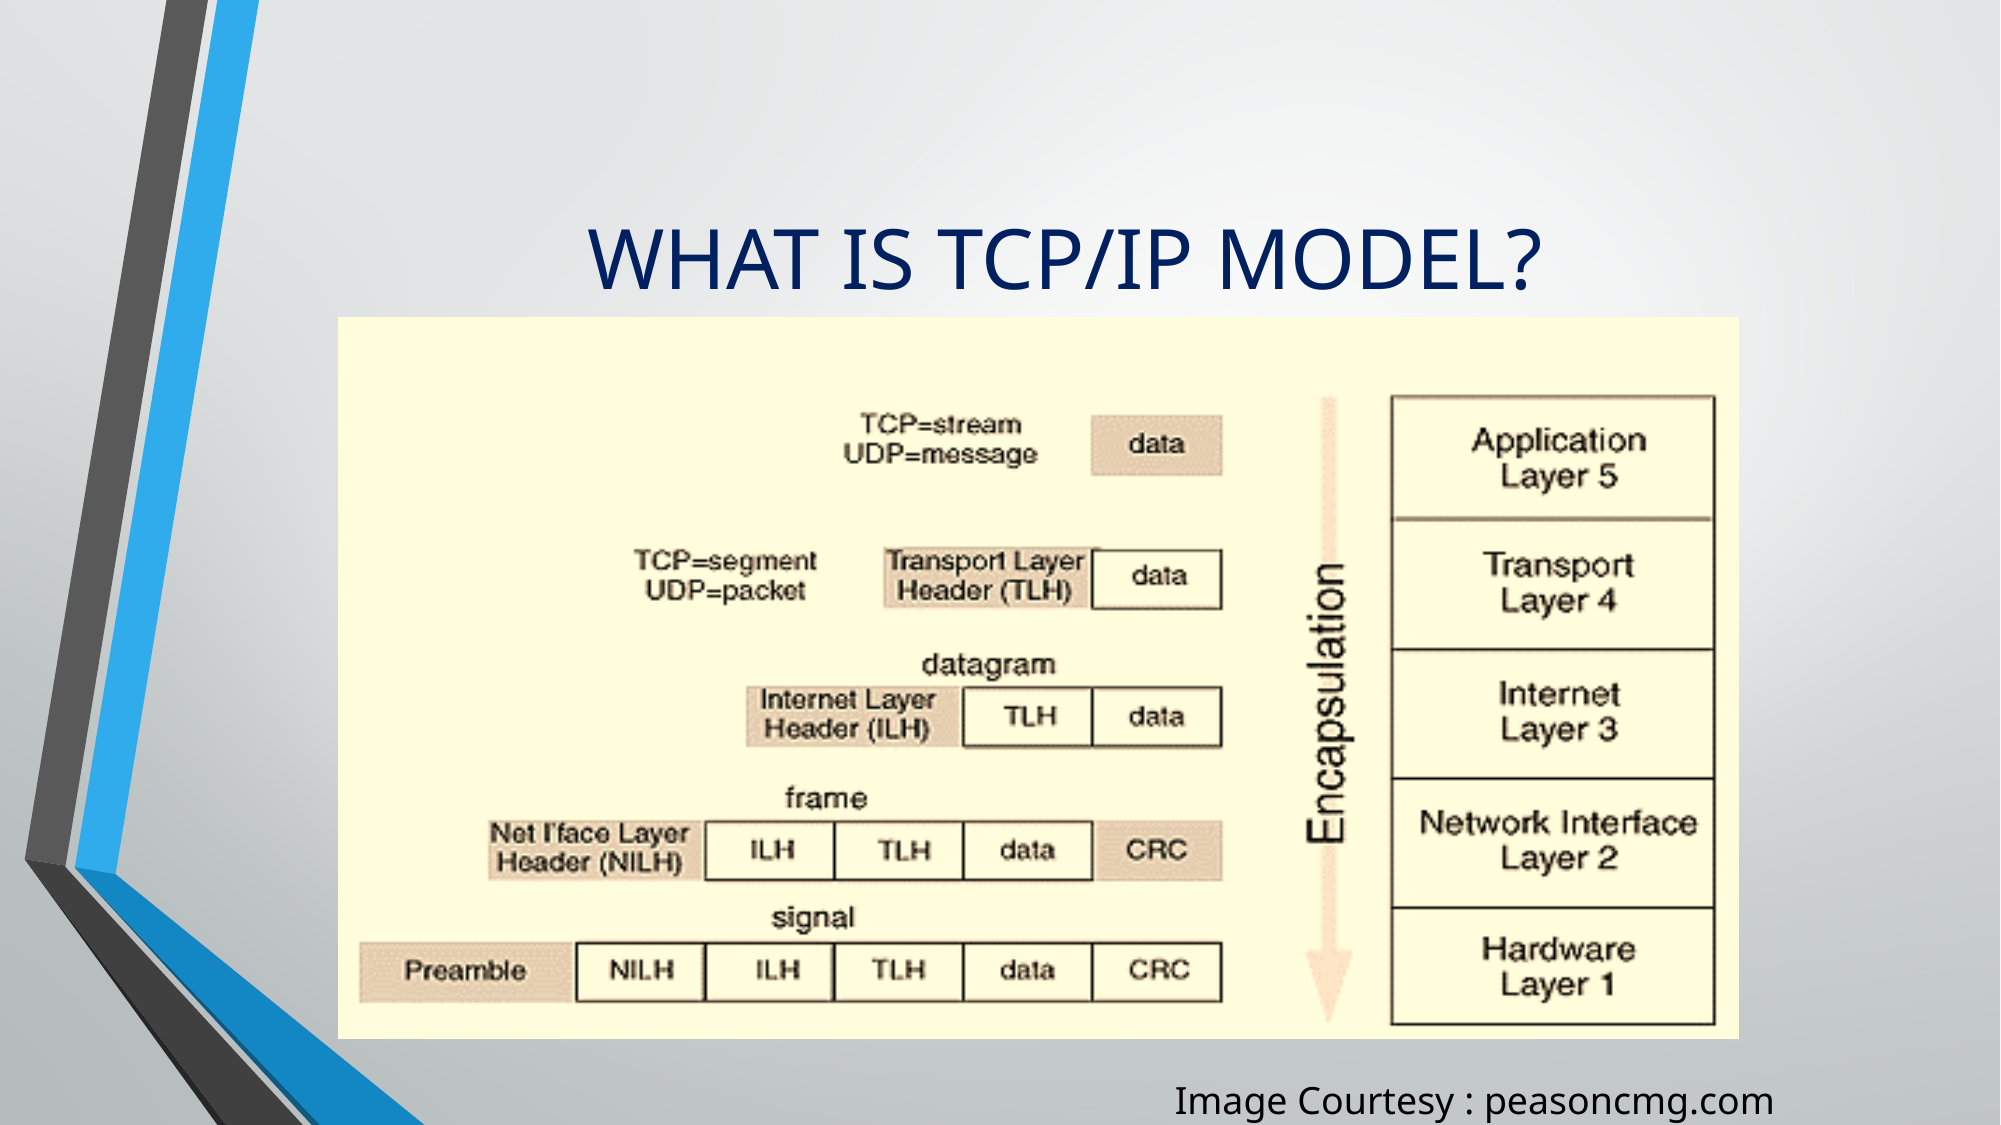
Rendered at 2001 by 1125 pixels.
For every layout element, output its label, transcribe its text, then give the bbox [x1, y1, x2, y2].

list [338, 316, 1740, 1039]
title WHAT IS TCP/IP MODEL? [243, 112, 1887, 400]
text_box Image Courtesy : peasoncmg.com [1159, 1069, 1887, 1125]
